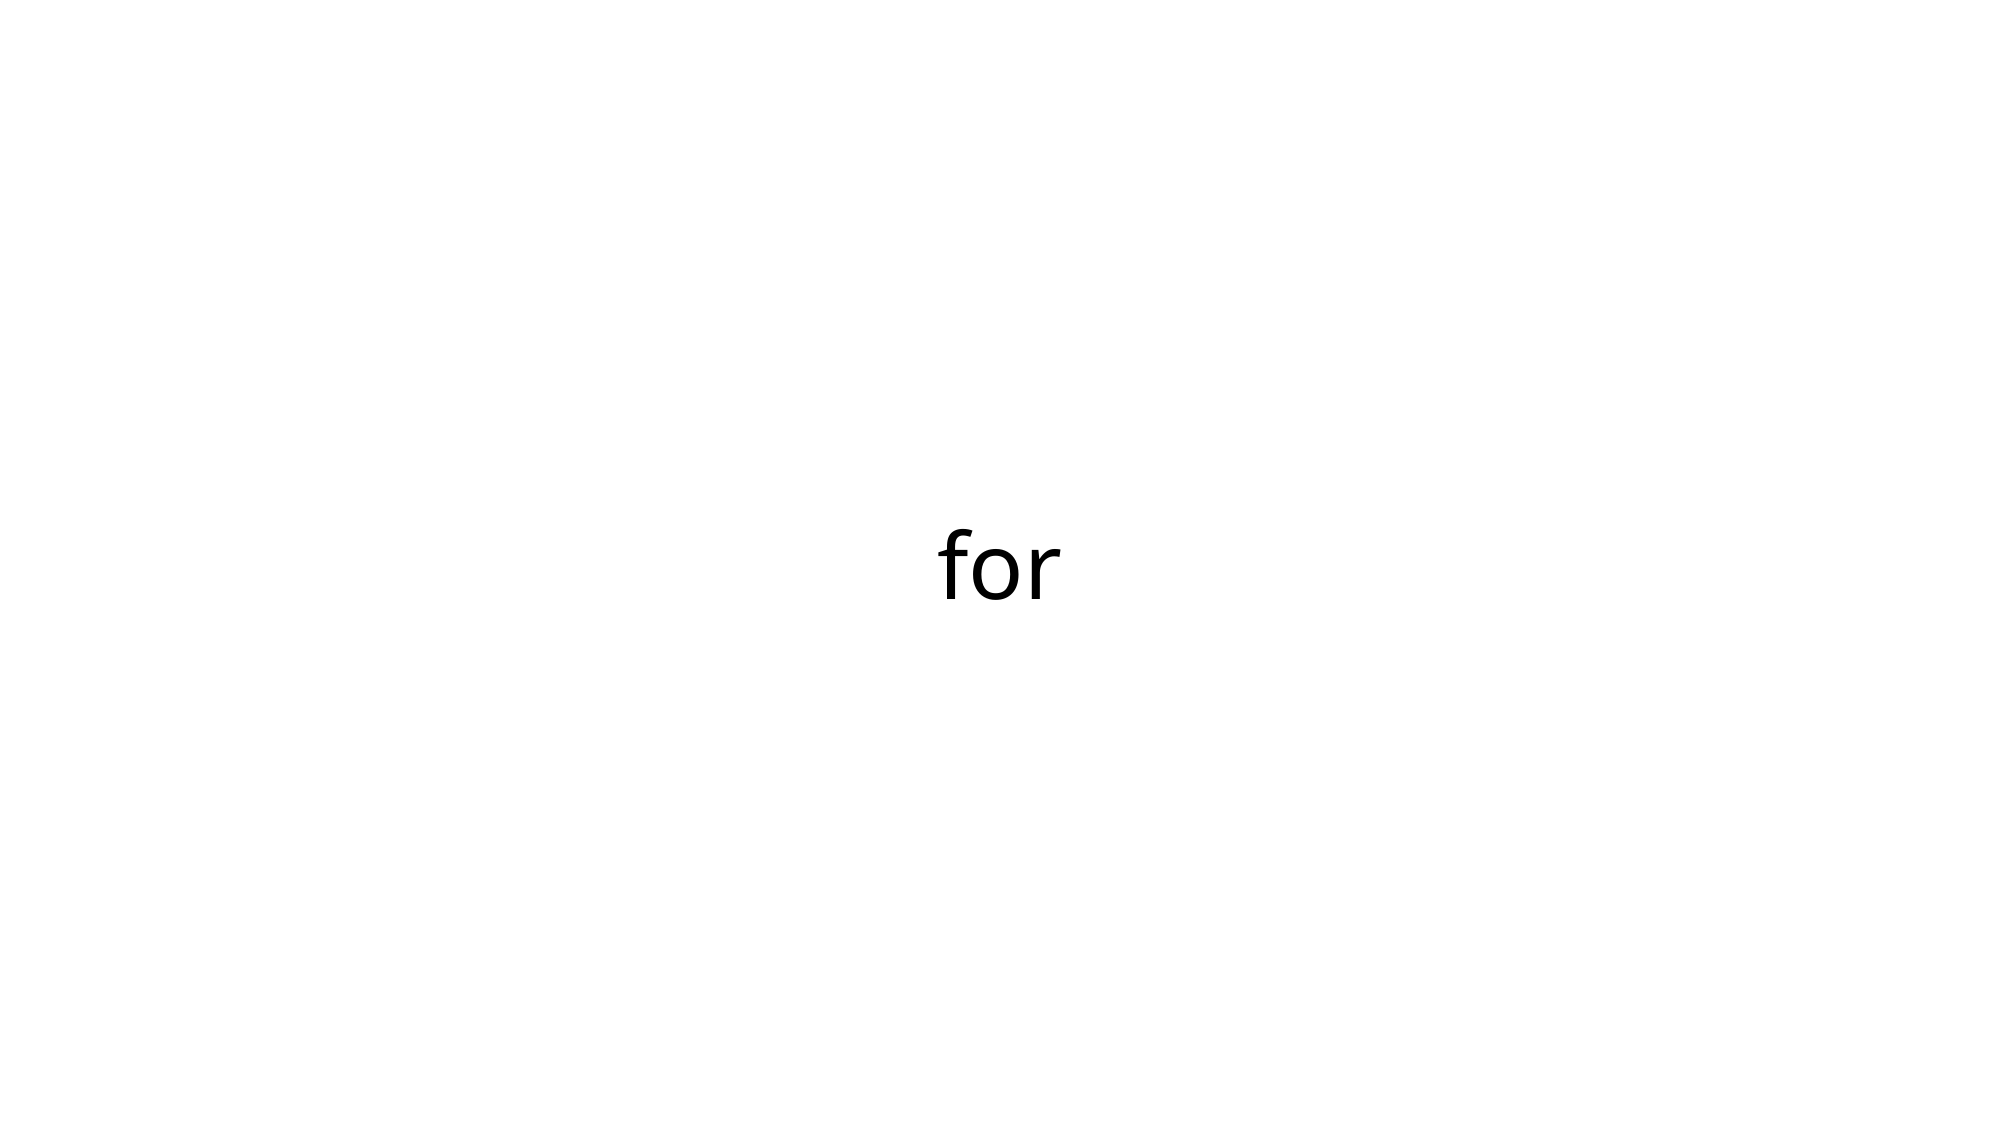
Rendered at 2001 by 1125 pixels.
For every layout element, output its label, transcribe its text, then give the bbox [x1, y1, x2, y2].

title for [150, 441, 1850, 683]
